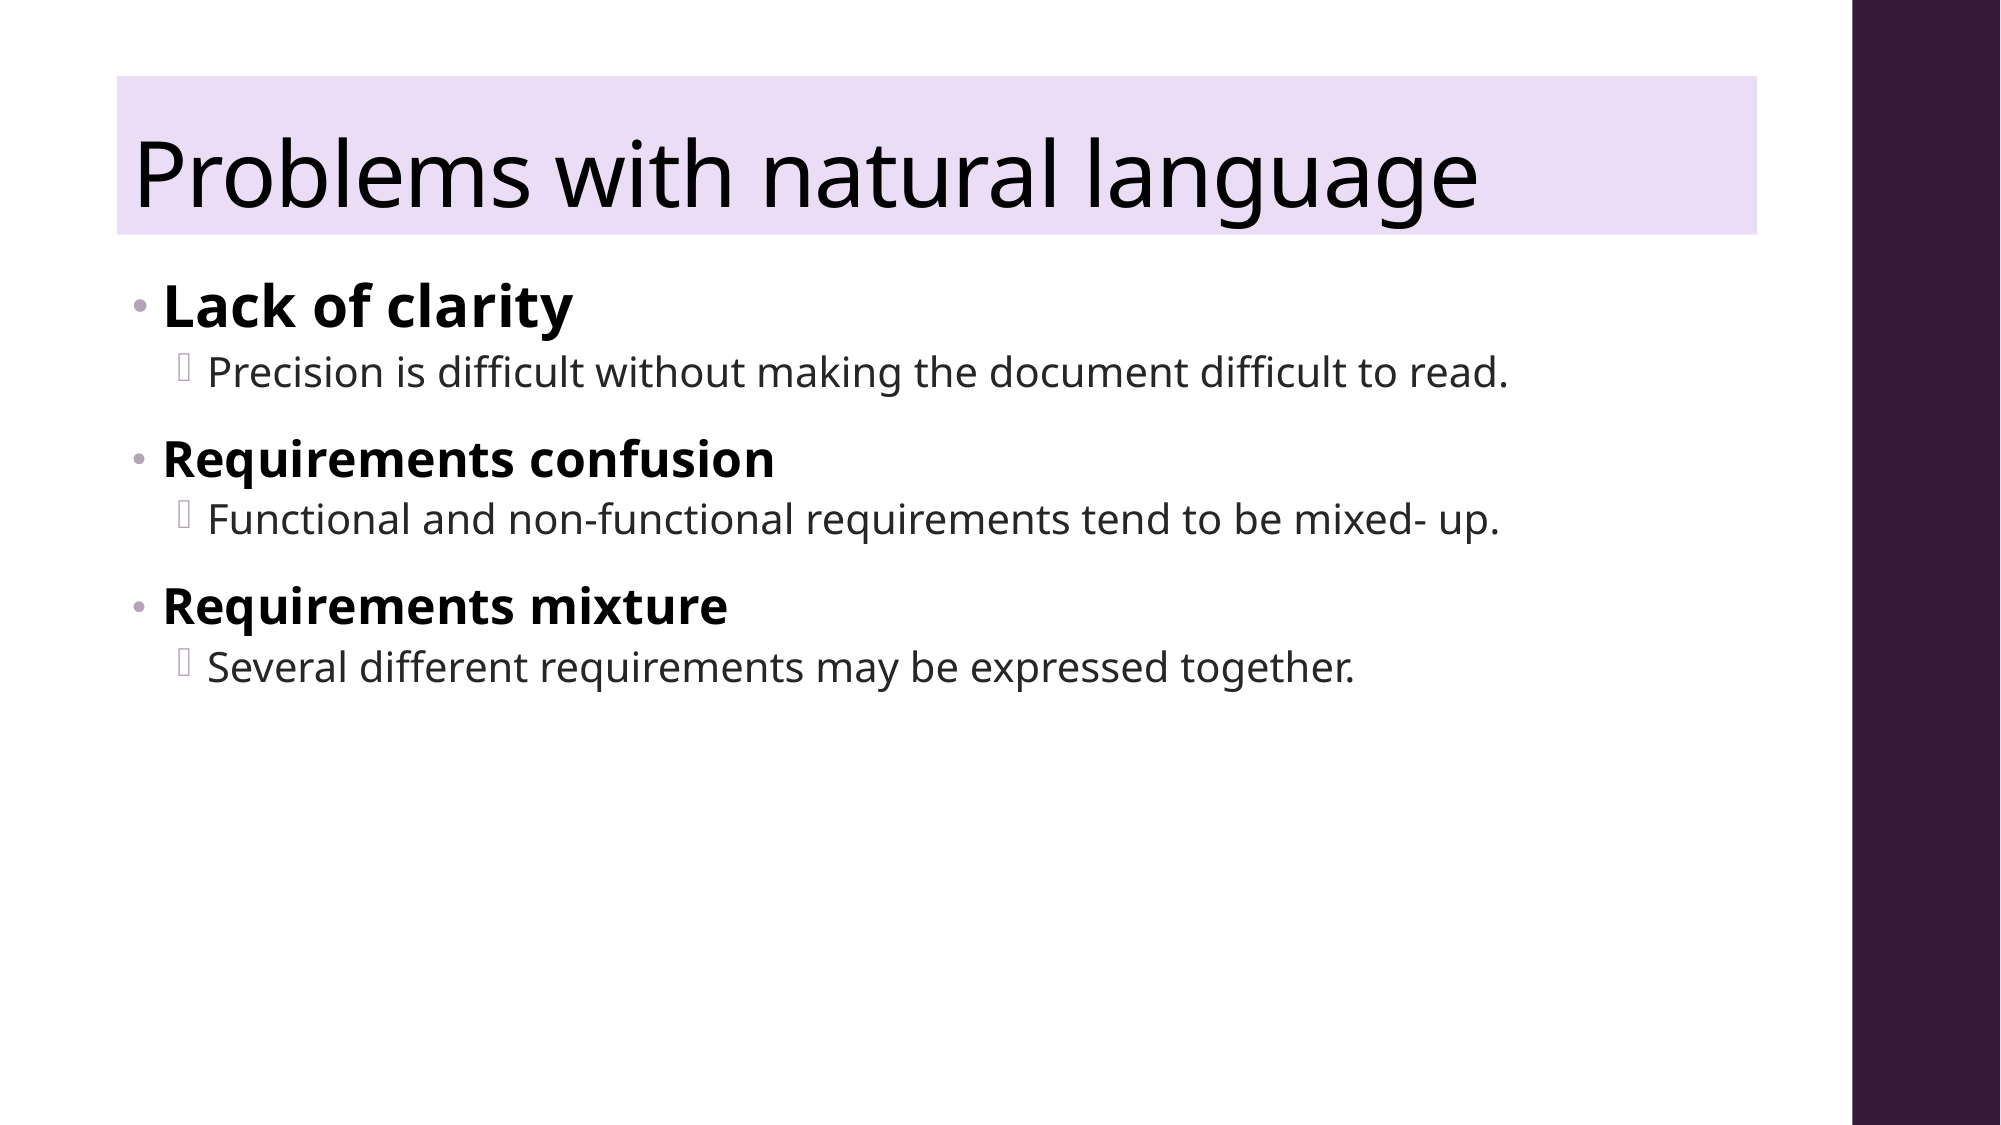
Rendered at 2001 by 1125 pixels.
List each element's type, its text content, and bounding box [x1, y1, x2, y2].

title Problems with natural language [116, 76, 1758, 235]
list Lack of clarity Precision is difficult without making the document difficult to read. Requirements confusion Functional and non-functional requirements tend to be mixed- up. Requirements mixture Several different requirements may be expressed together. [116, 266, 1758, 1014]
